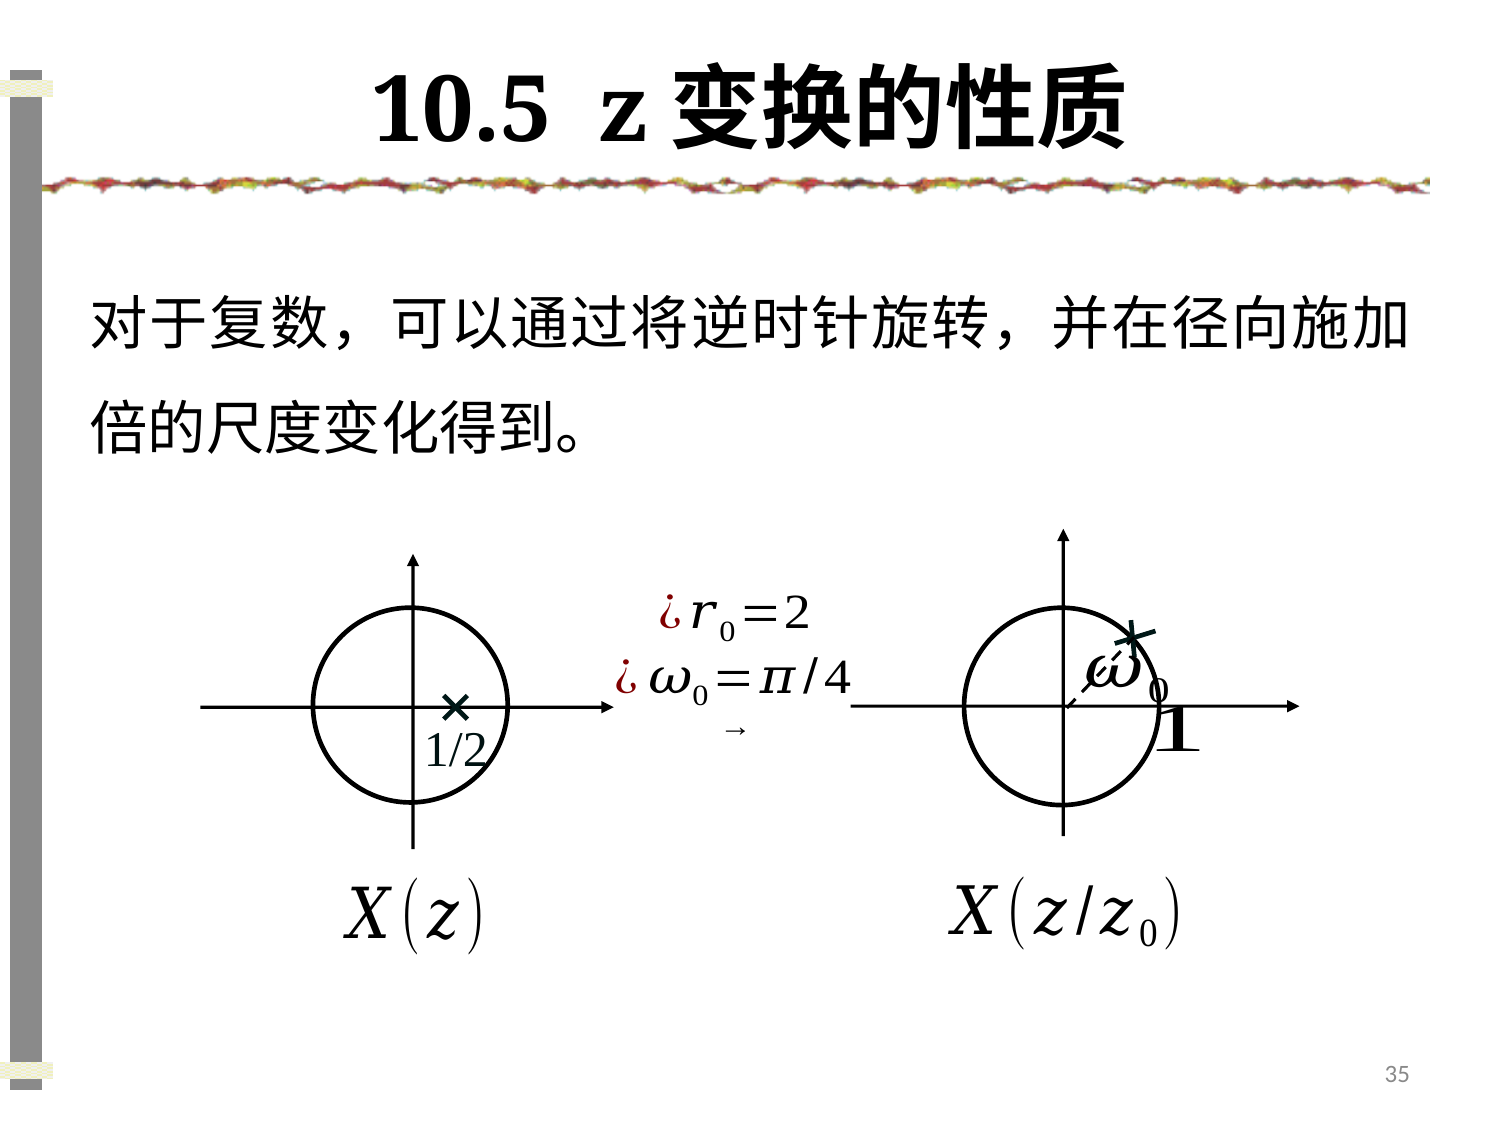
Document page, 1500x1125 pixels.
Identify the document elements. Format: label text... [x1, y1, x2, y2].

title 10.4 由零极点图对离散时间傅里叶变换几何求值 [53, 175, 1430, 200]
slide_number 35 [1074, 1042, 1425, 1103]
title 10.5 z变换的性质 [75, 45, 1425, 164]
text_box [200, 553, 614, 850]
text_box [850, 528, 1300, 837]
